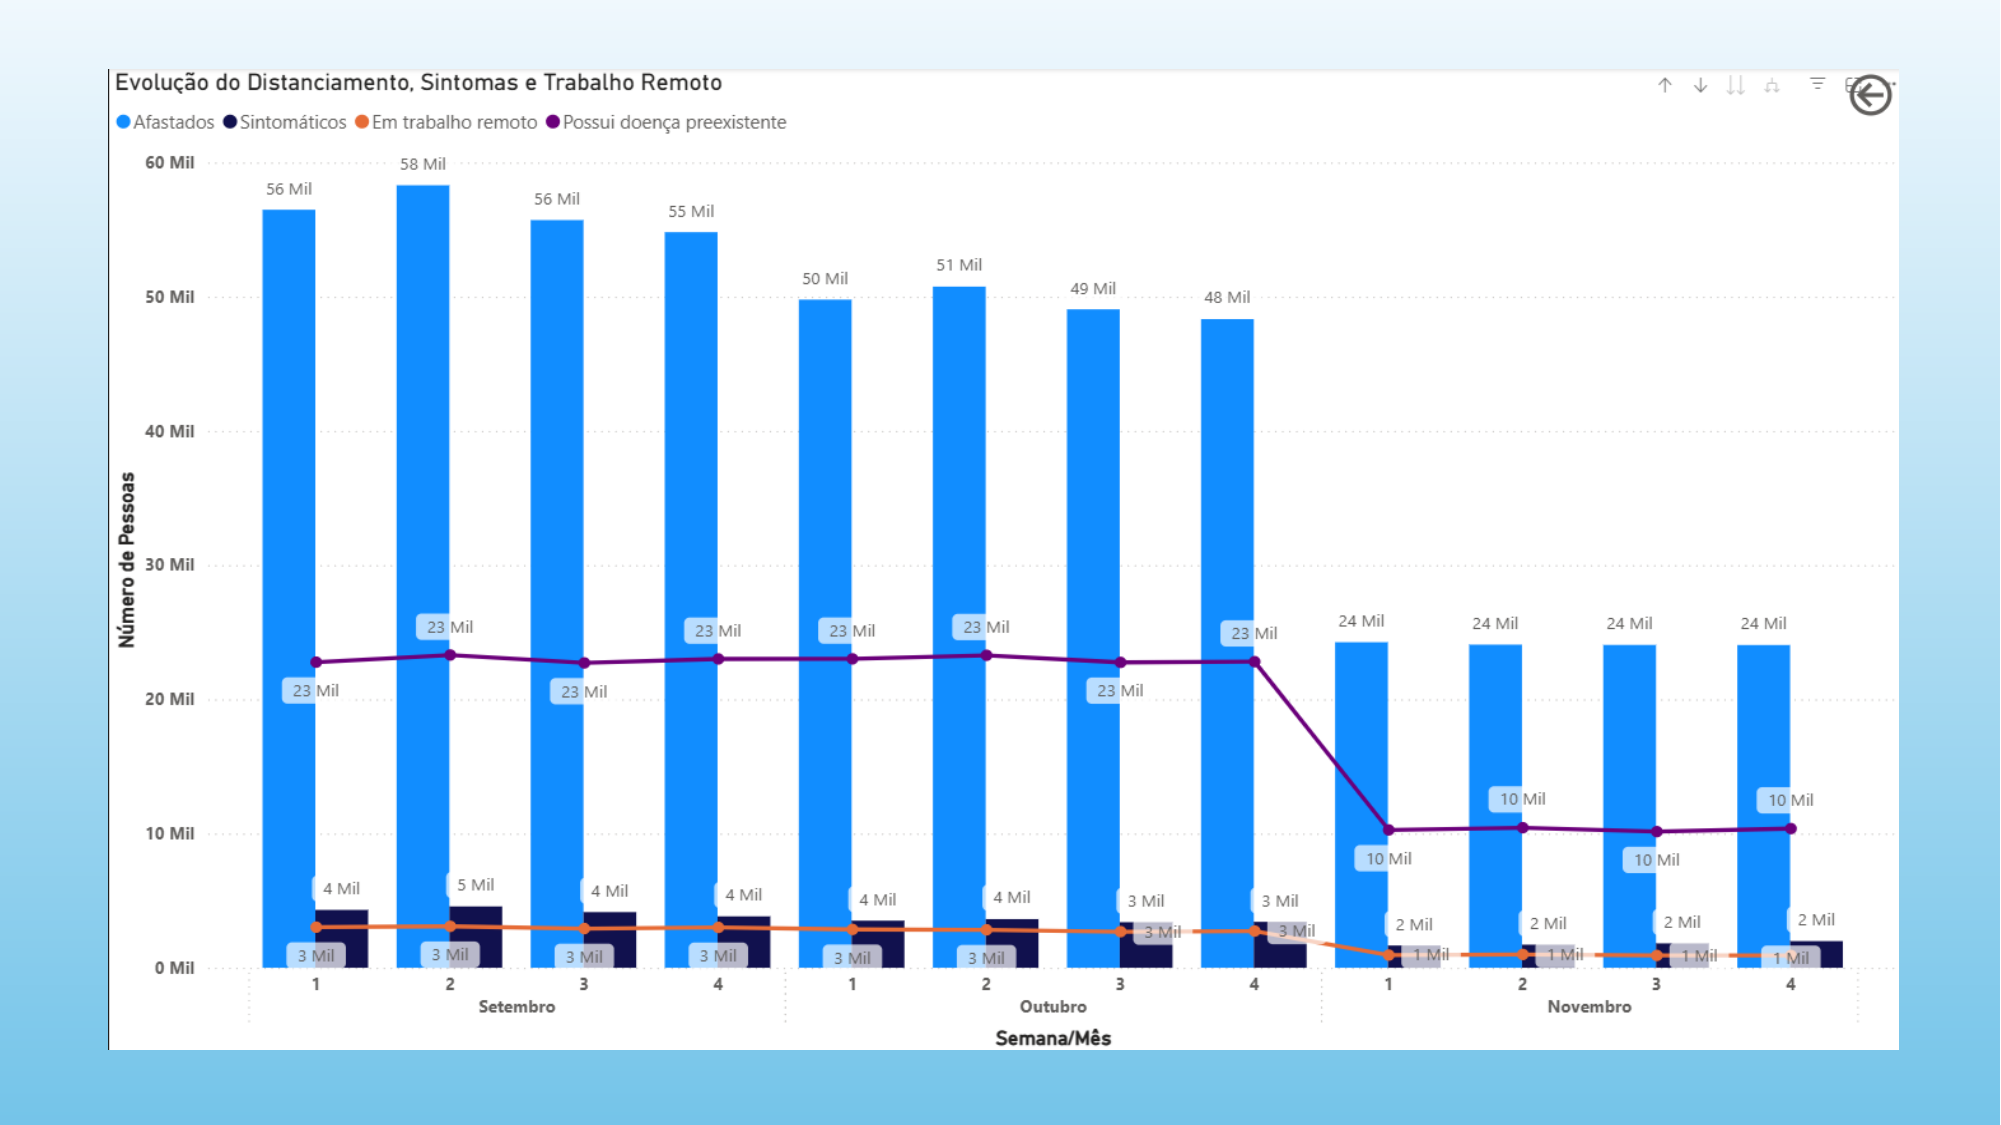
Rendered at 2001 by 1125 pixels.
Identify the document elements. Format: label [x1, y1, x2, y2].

picture [108, 69, 1899, 1051]
